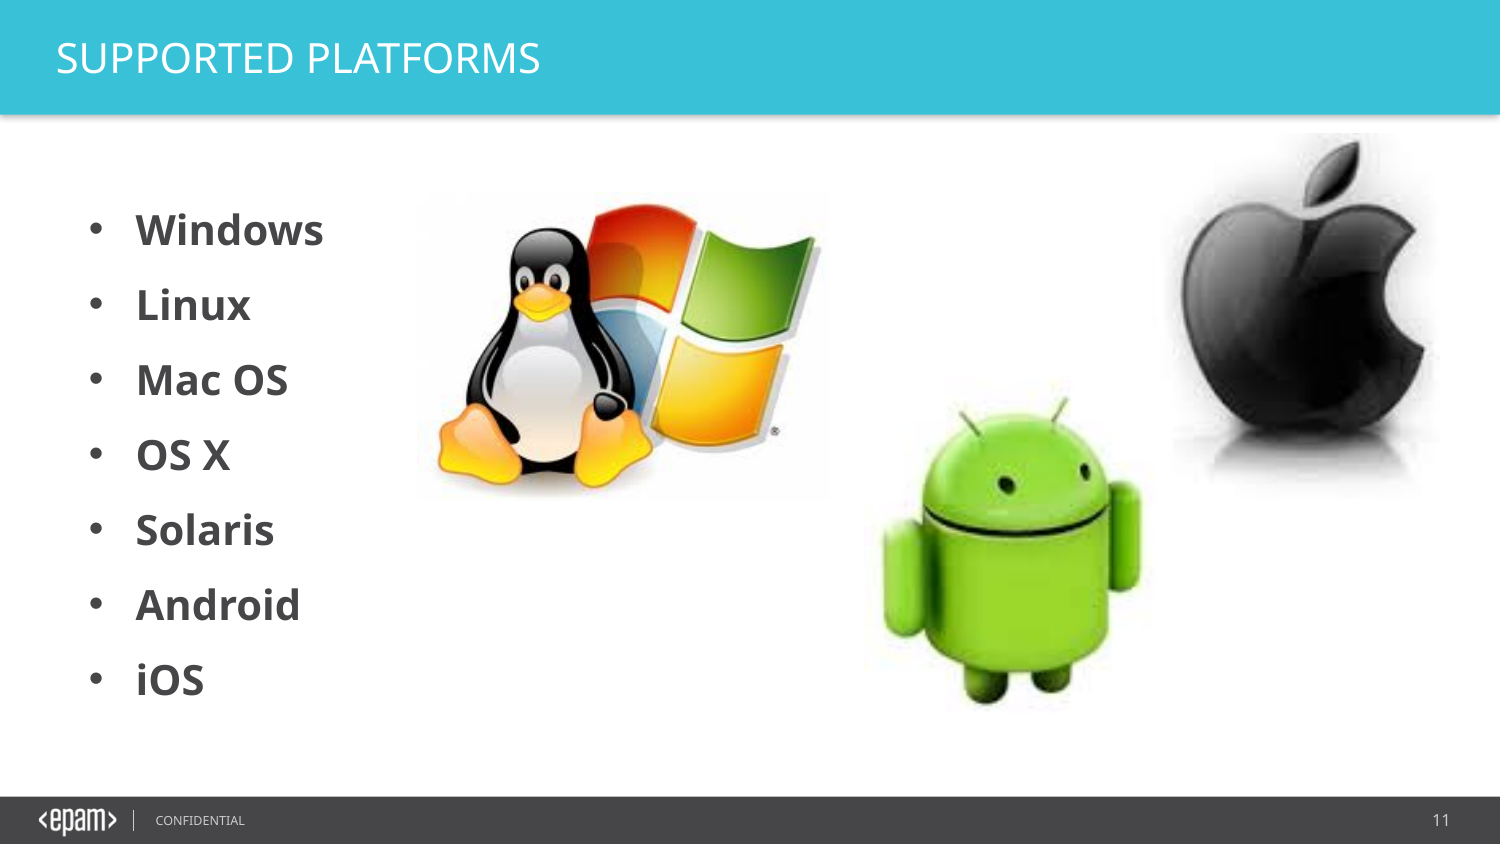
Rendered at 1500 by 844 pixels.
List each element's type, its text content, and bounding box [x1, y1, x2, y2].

picture [417, 191, 830, 501]
text_box Windows Linux Mac OS OS X Solaris Android iOS [73, 170, 445, 707]
picture [38, 808, 117, 837]
picture [864, 133, 1441, 717]
list SUPPORTED PLATFORMS [0, 0, 1500, 115]
